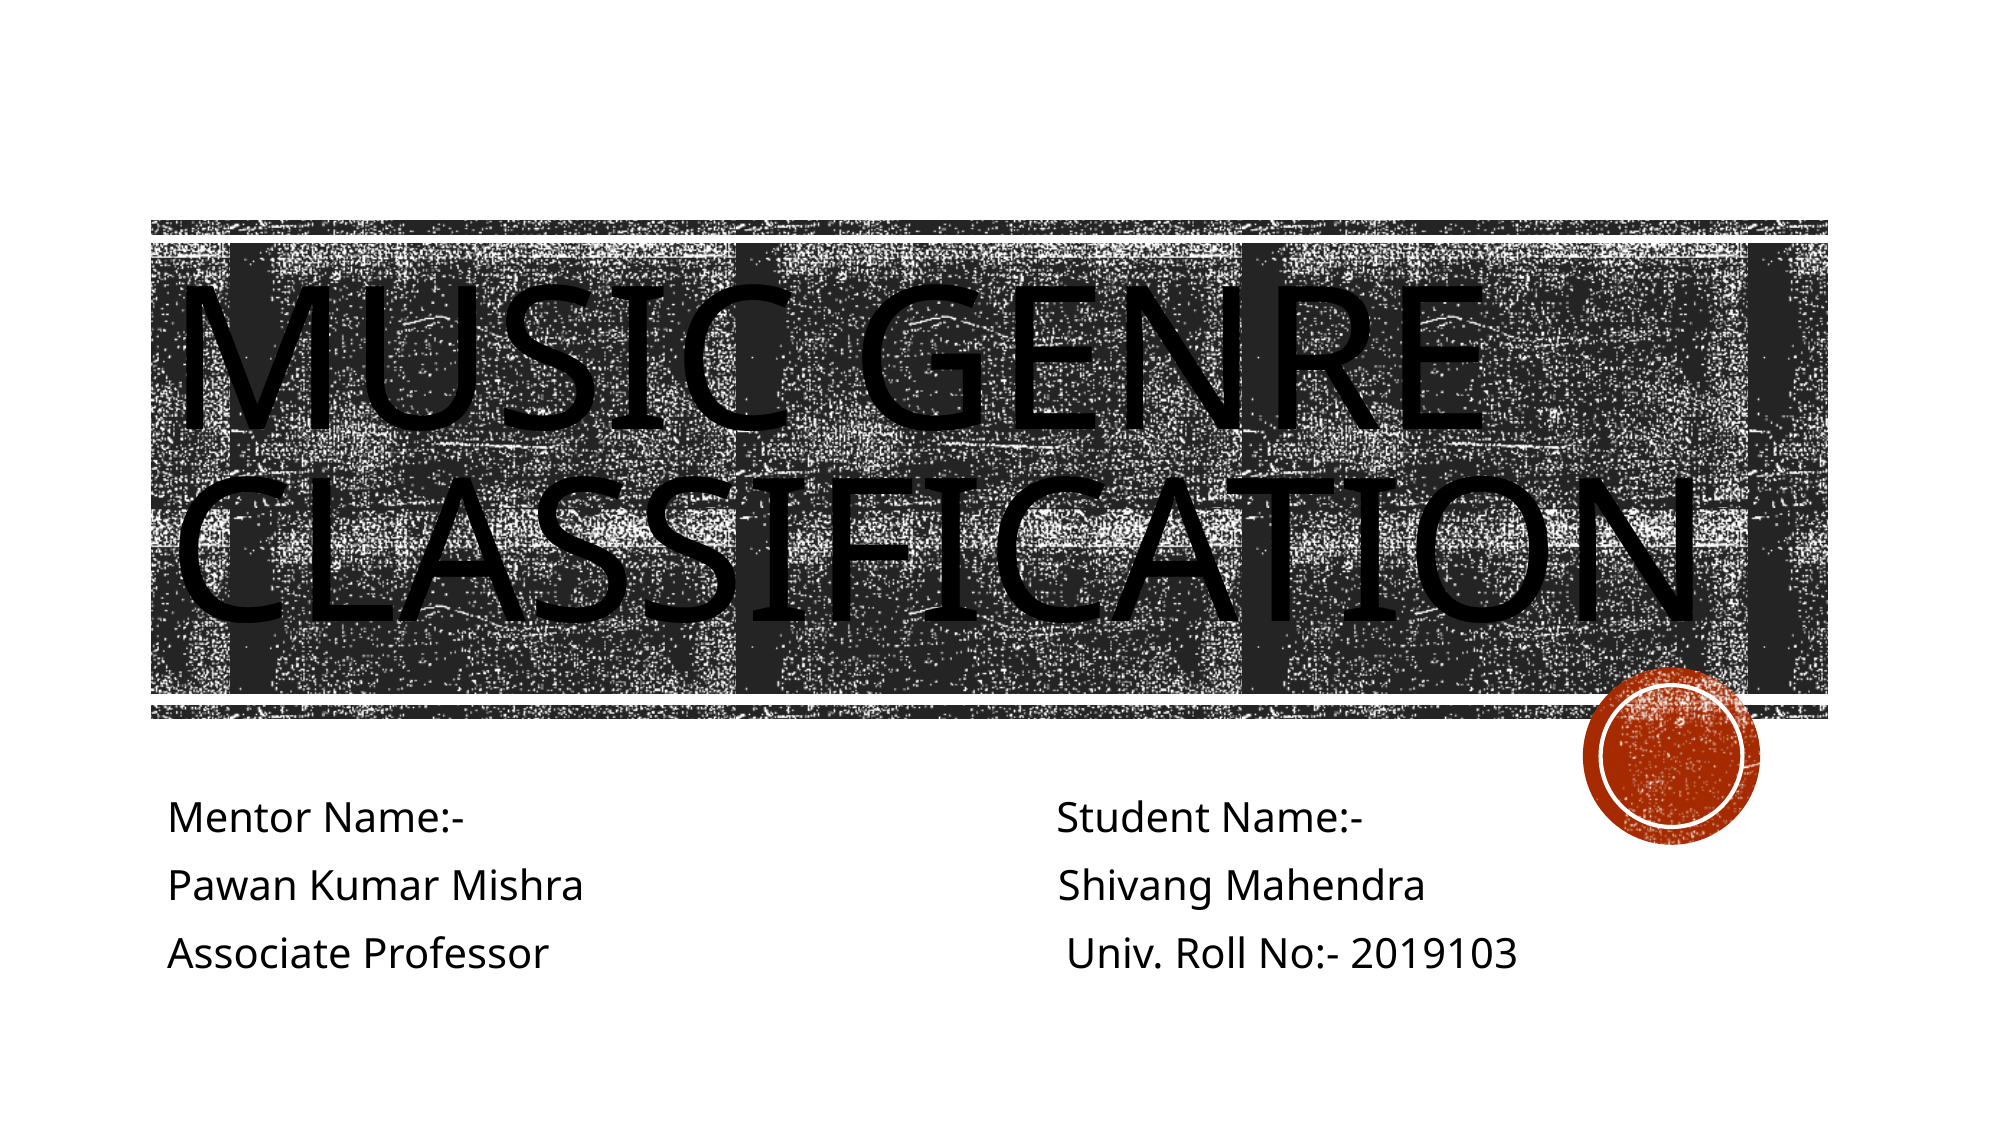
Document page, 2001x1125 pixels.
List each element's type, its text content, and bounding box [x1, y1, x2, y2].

title Music Genre Classification [152, 218, 1788, 717]
subtitle Mentor Name:- Student Name:- Pawan Kumar Mishra Shivang Mahendra Associate Professor Univ. Roll No:- 2019103 [152, 716, 1649, 989]
